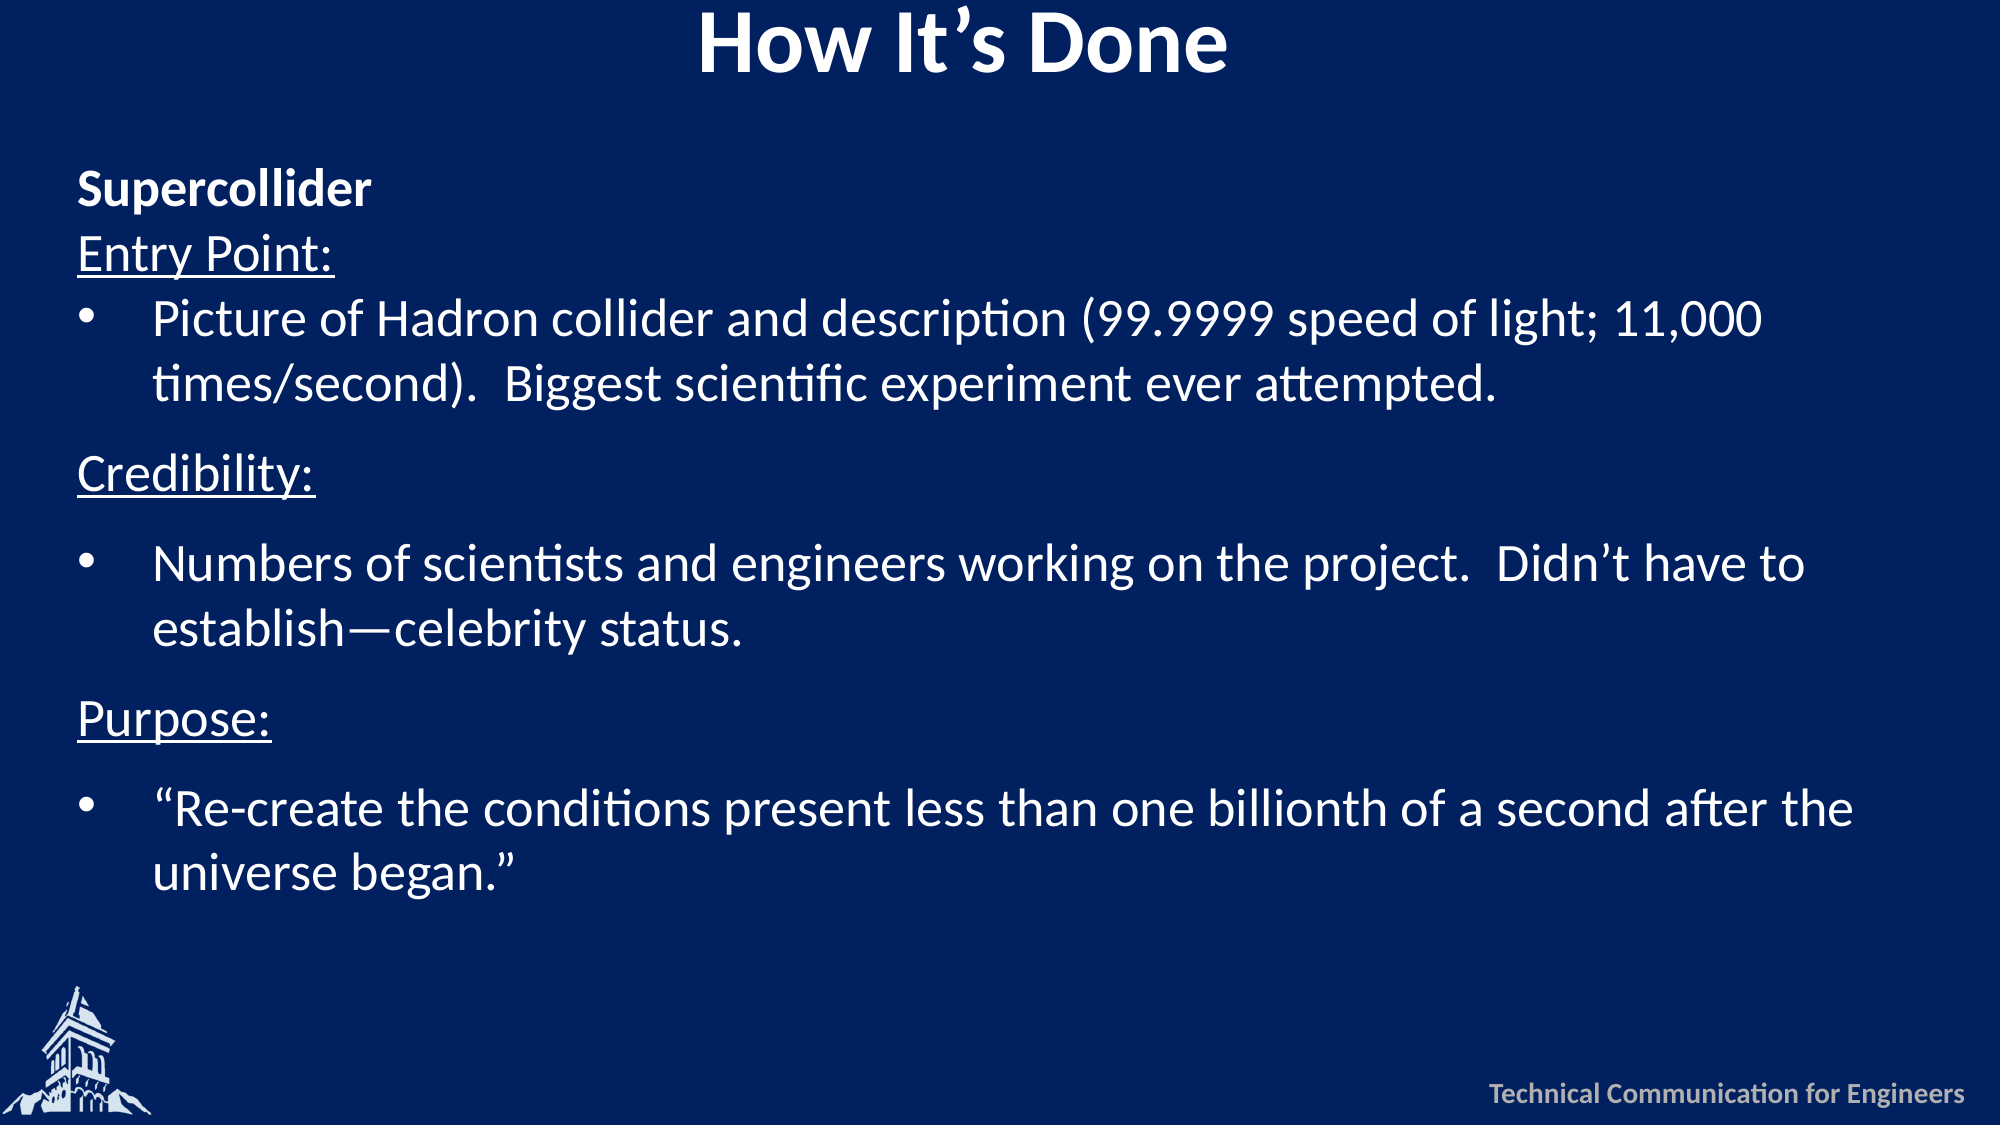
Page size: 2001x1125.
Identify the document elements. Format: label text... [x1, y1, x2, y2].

text_box Supercollider Entry Point: Picture of Hadron collider and description (99.9999 speed of light; 11,000 times/second). Biggest scientific experiment ever attempted. Credibility: Numbers of scientists and engineers working on the project. Didn’t have to establish—celebrity status. Purpose: “Re-create the conditions present less than one billionth of a second after the universe began.” [62, 79, 2000, 910]
text_box Technical Communication for Engineers [1474, 1067, 1981, 1117]
picture [0, 986, 152, 1118]
text_box How It’s Done [262, 0, 1666, 79]
